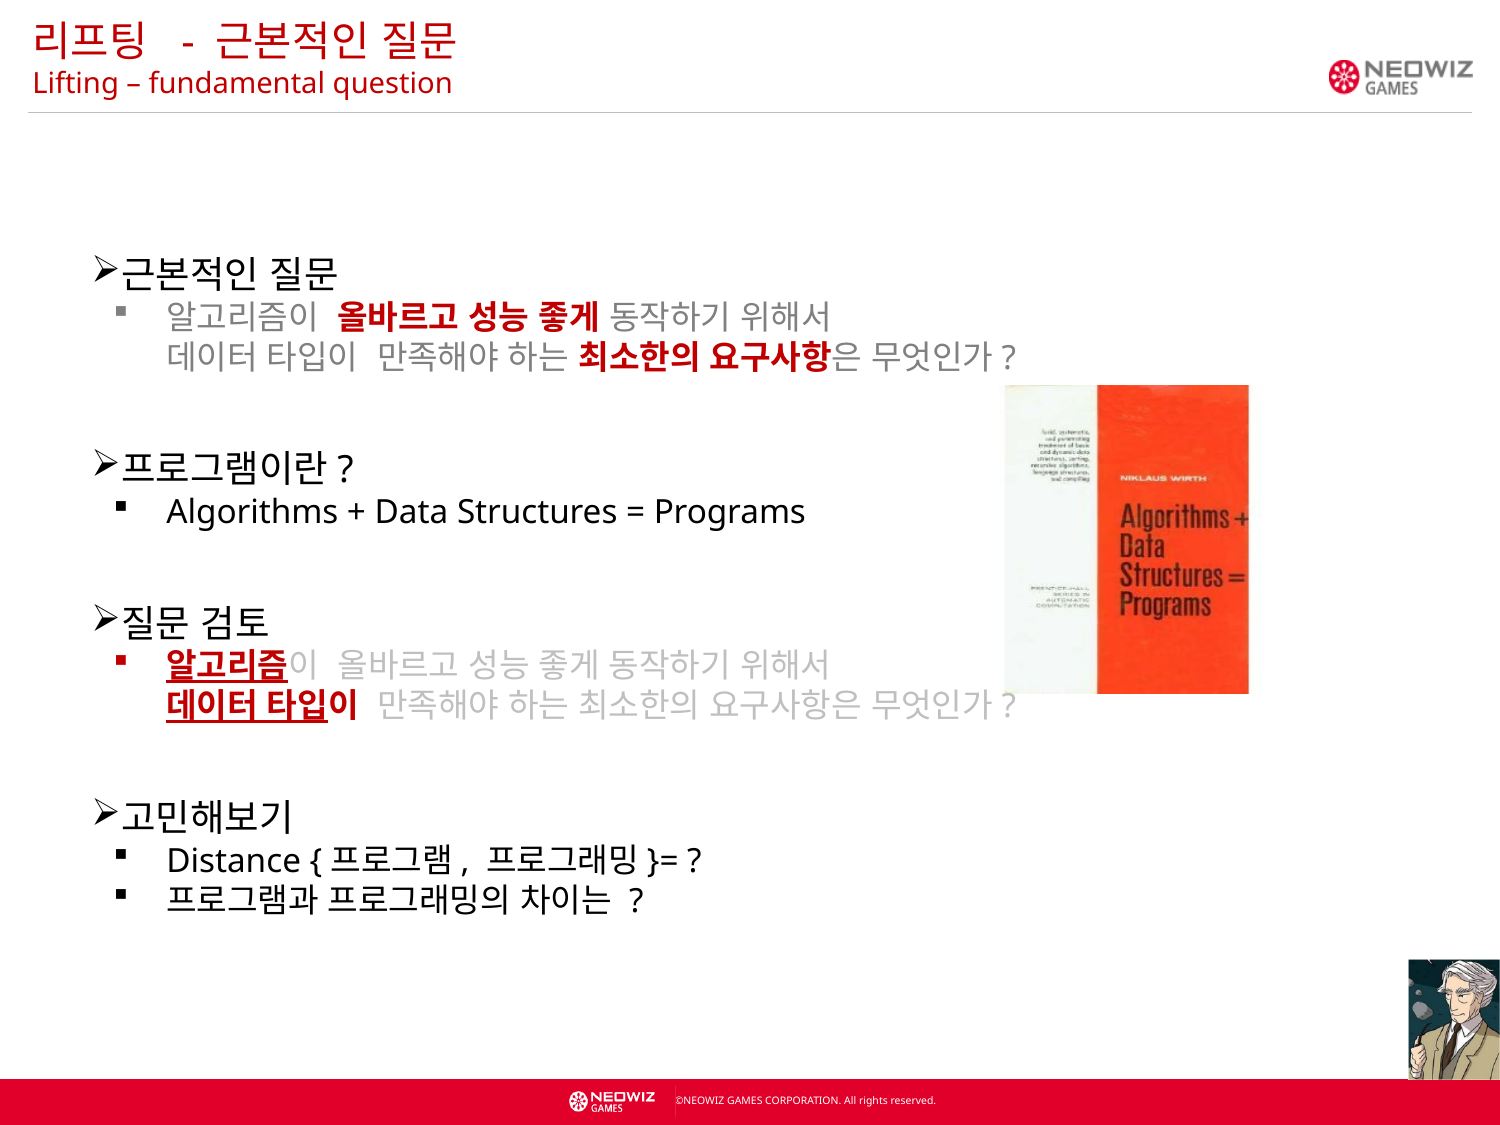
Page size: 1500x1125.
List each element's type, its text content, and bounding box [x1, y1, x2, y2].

list 근본적인 질문 알고리즘이 올바르고 성능 좋게 동작하기 위해서 데이터 타입이 만족해야 하는 최소한의 요구사항은 무엇인가? 프로그램이란? Algorithms + Data Structures = Programs 질문 검토 알고리즘이 올바르고 성능 좋게 동작하기 위해서 데이터 타입이 만족해야 하는 최소한의 요구사항은 무엇인가? 고민해보기 Distance {프로그램, 프로그래밍}= ? 프로그램과 프로그래밍의 차이는 ? [76, 243, 1427, 986]
picture [938, 385, 1318, 694]
picture [1368, 60, 1473, 96]
picture [1407, 959, 1500, 1080]
text_box 리프팅 - 근본적인 질문 Lifting – fundamental question [17, 0, 1368, 114]
picture [553, 1086, 654, 1116]
